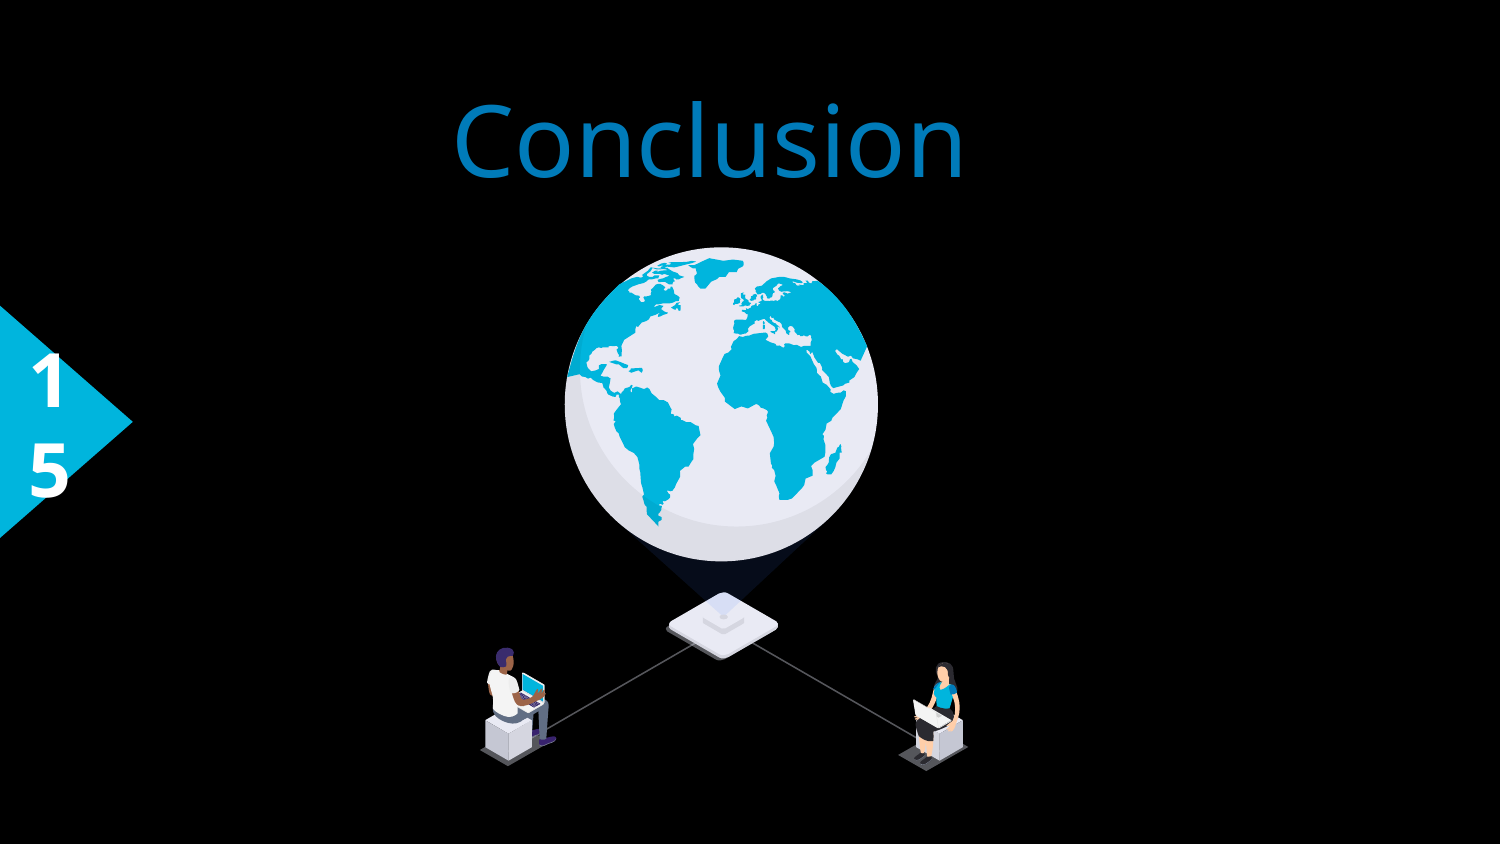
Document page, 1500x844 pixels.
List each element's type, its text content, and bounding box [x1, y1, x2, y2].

title Conclusion [451, 6, 1219, 197]
text_box 15 [0, 306, 100, 540]
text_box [479, 247, 969, 772]
